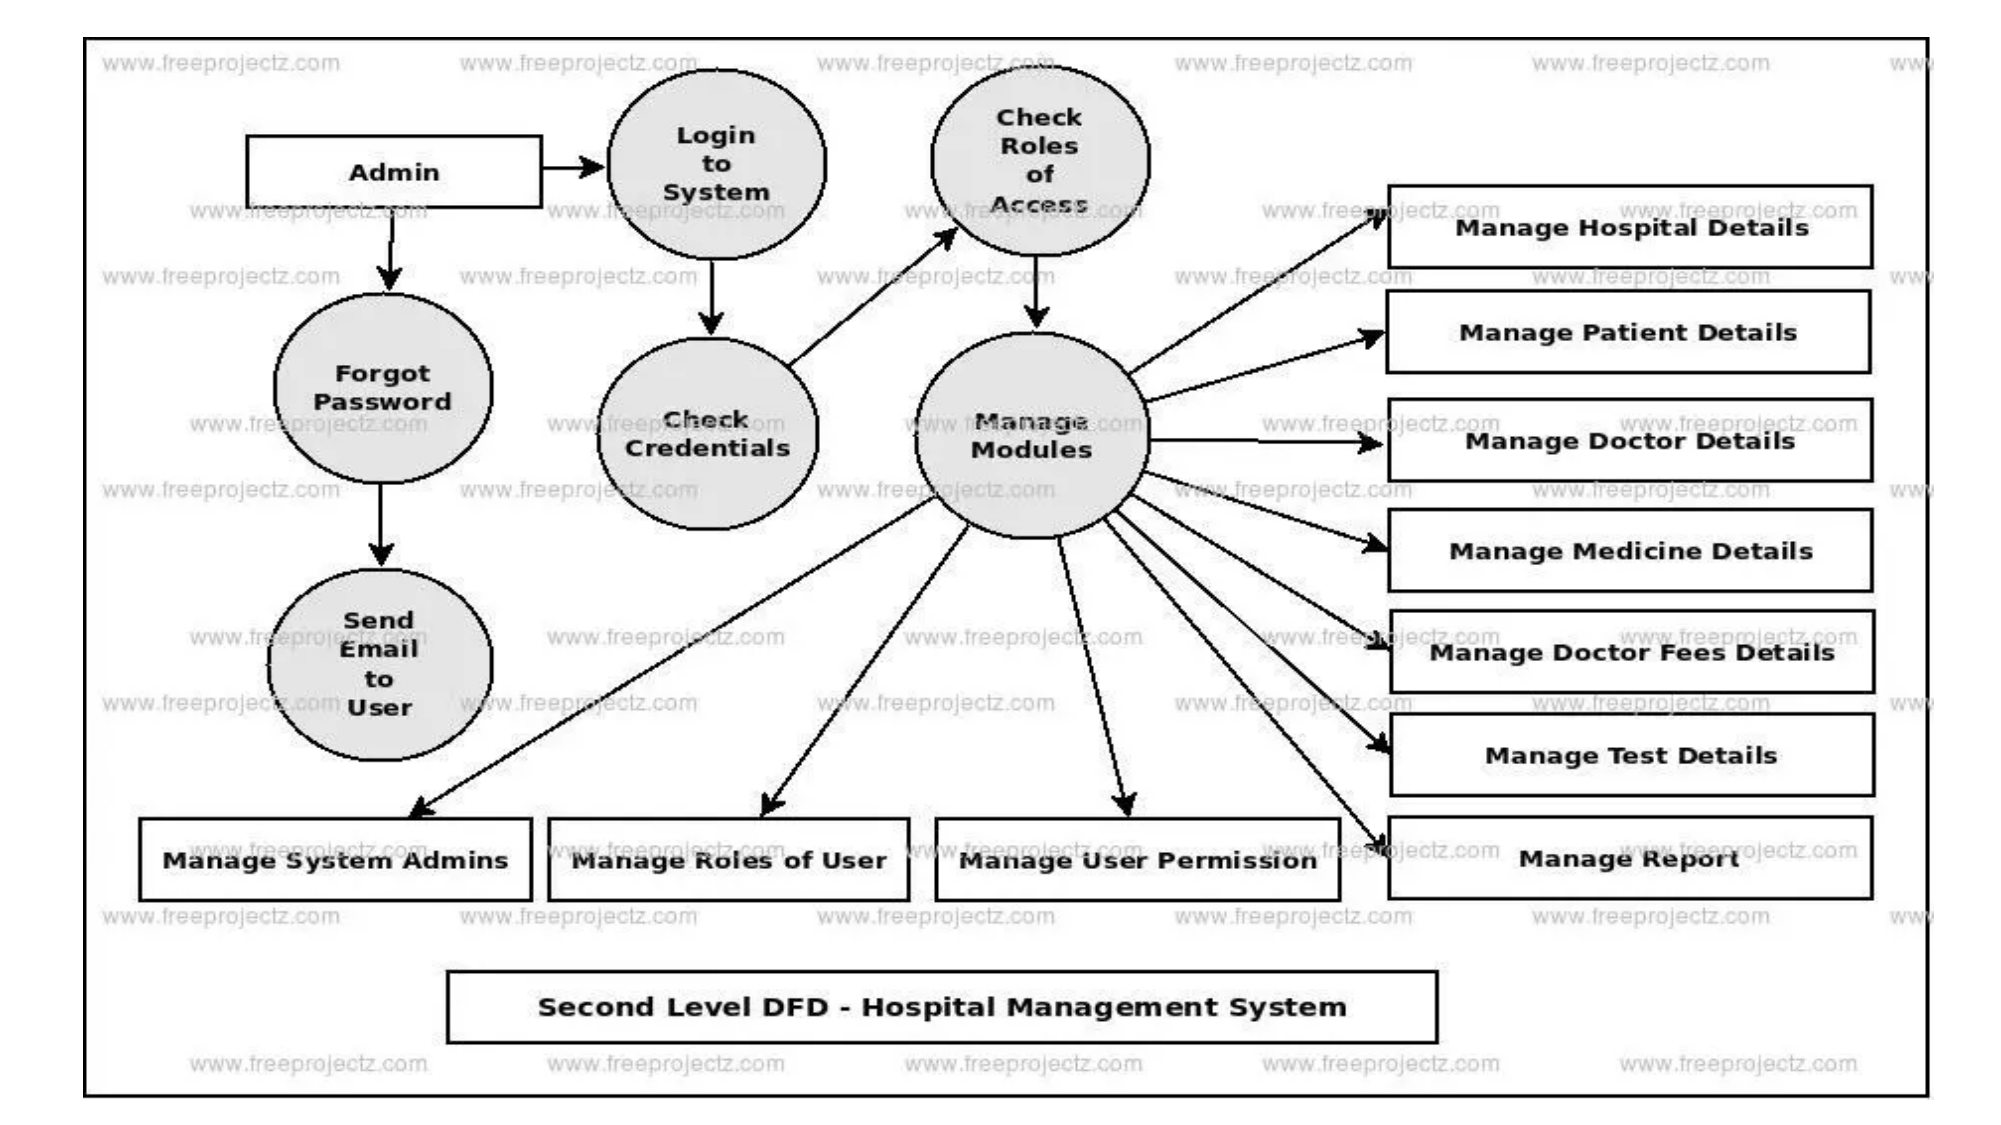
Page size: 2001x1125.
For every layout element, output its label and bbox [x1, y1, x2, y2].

list [83, 37, 1934, 1101]
